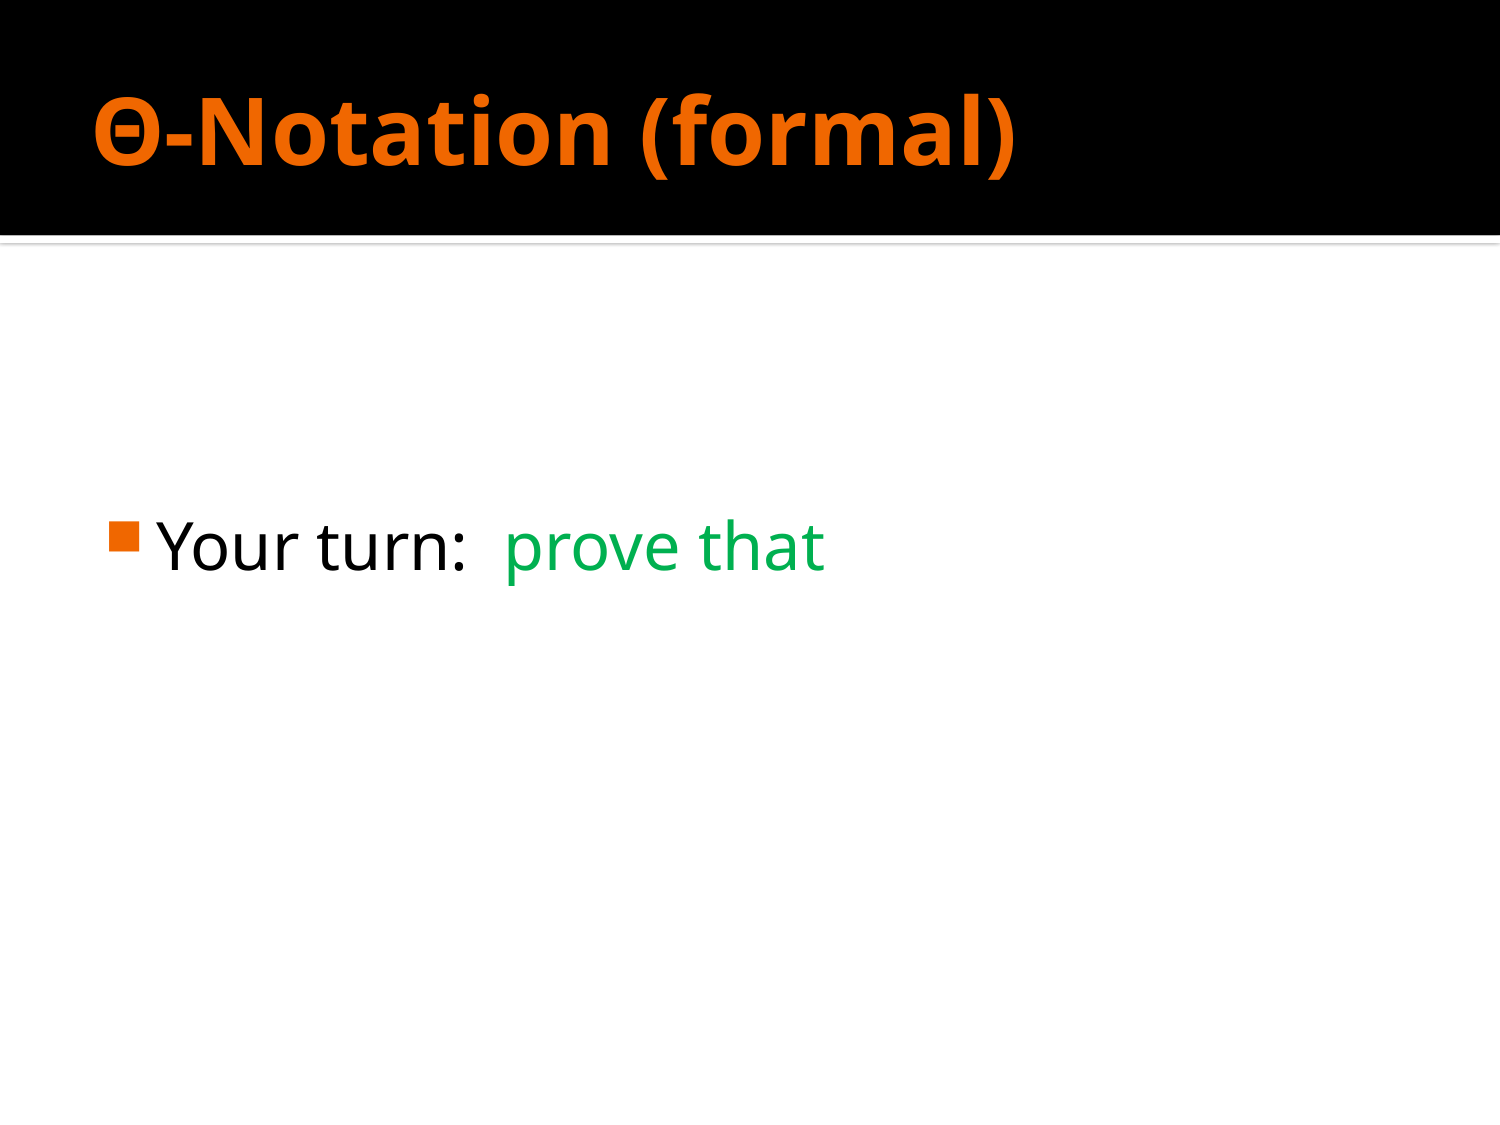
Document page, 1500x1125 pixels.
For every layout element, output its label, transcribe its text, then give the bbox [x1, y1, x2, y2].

title Θ-Notation (formal) [75, 25, 1425, 231]
